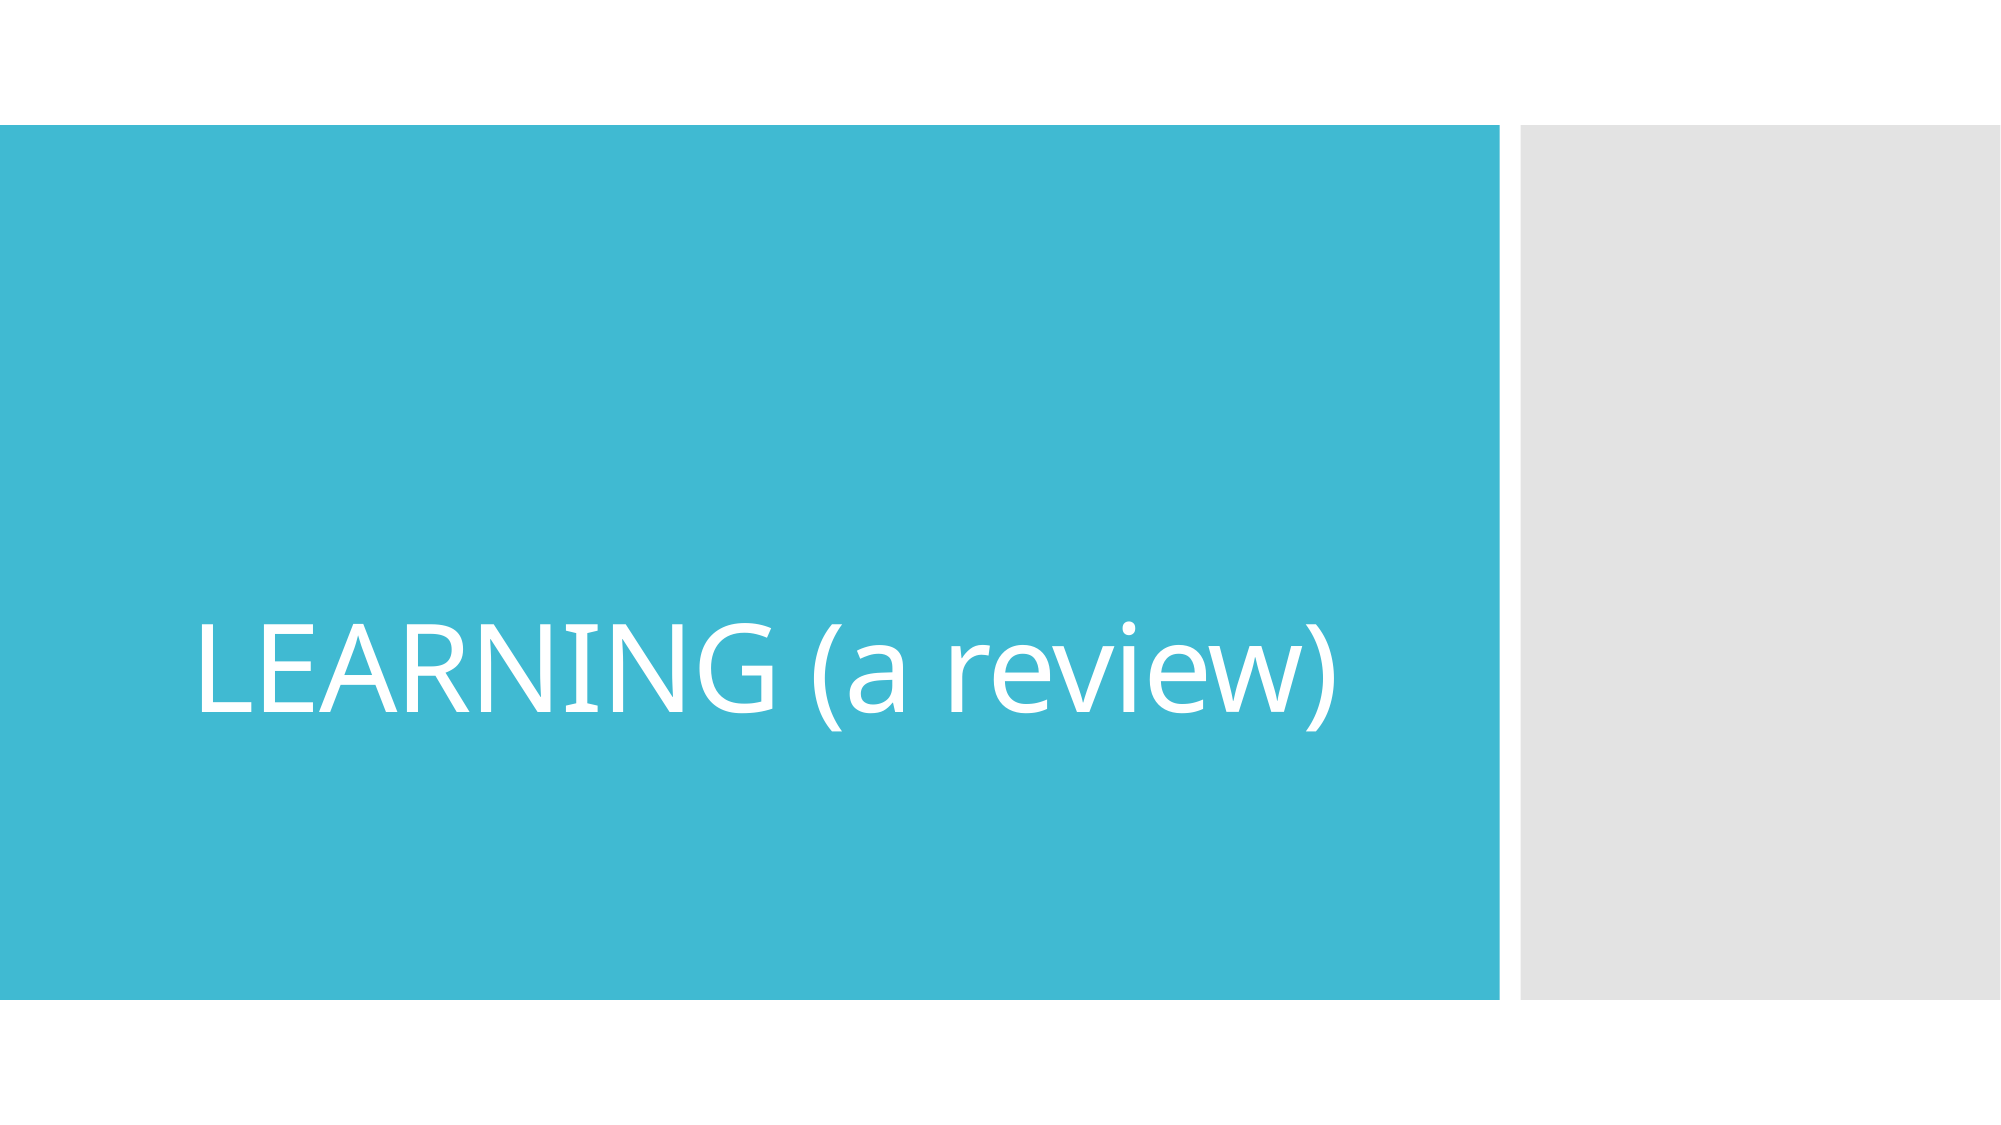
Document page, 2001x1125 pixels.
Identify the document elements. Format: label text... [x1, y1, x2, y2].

title LEARNING (a review) [175, 213, 1376, 747]
